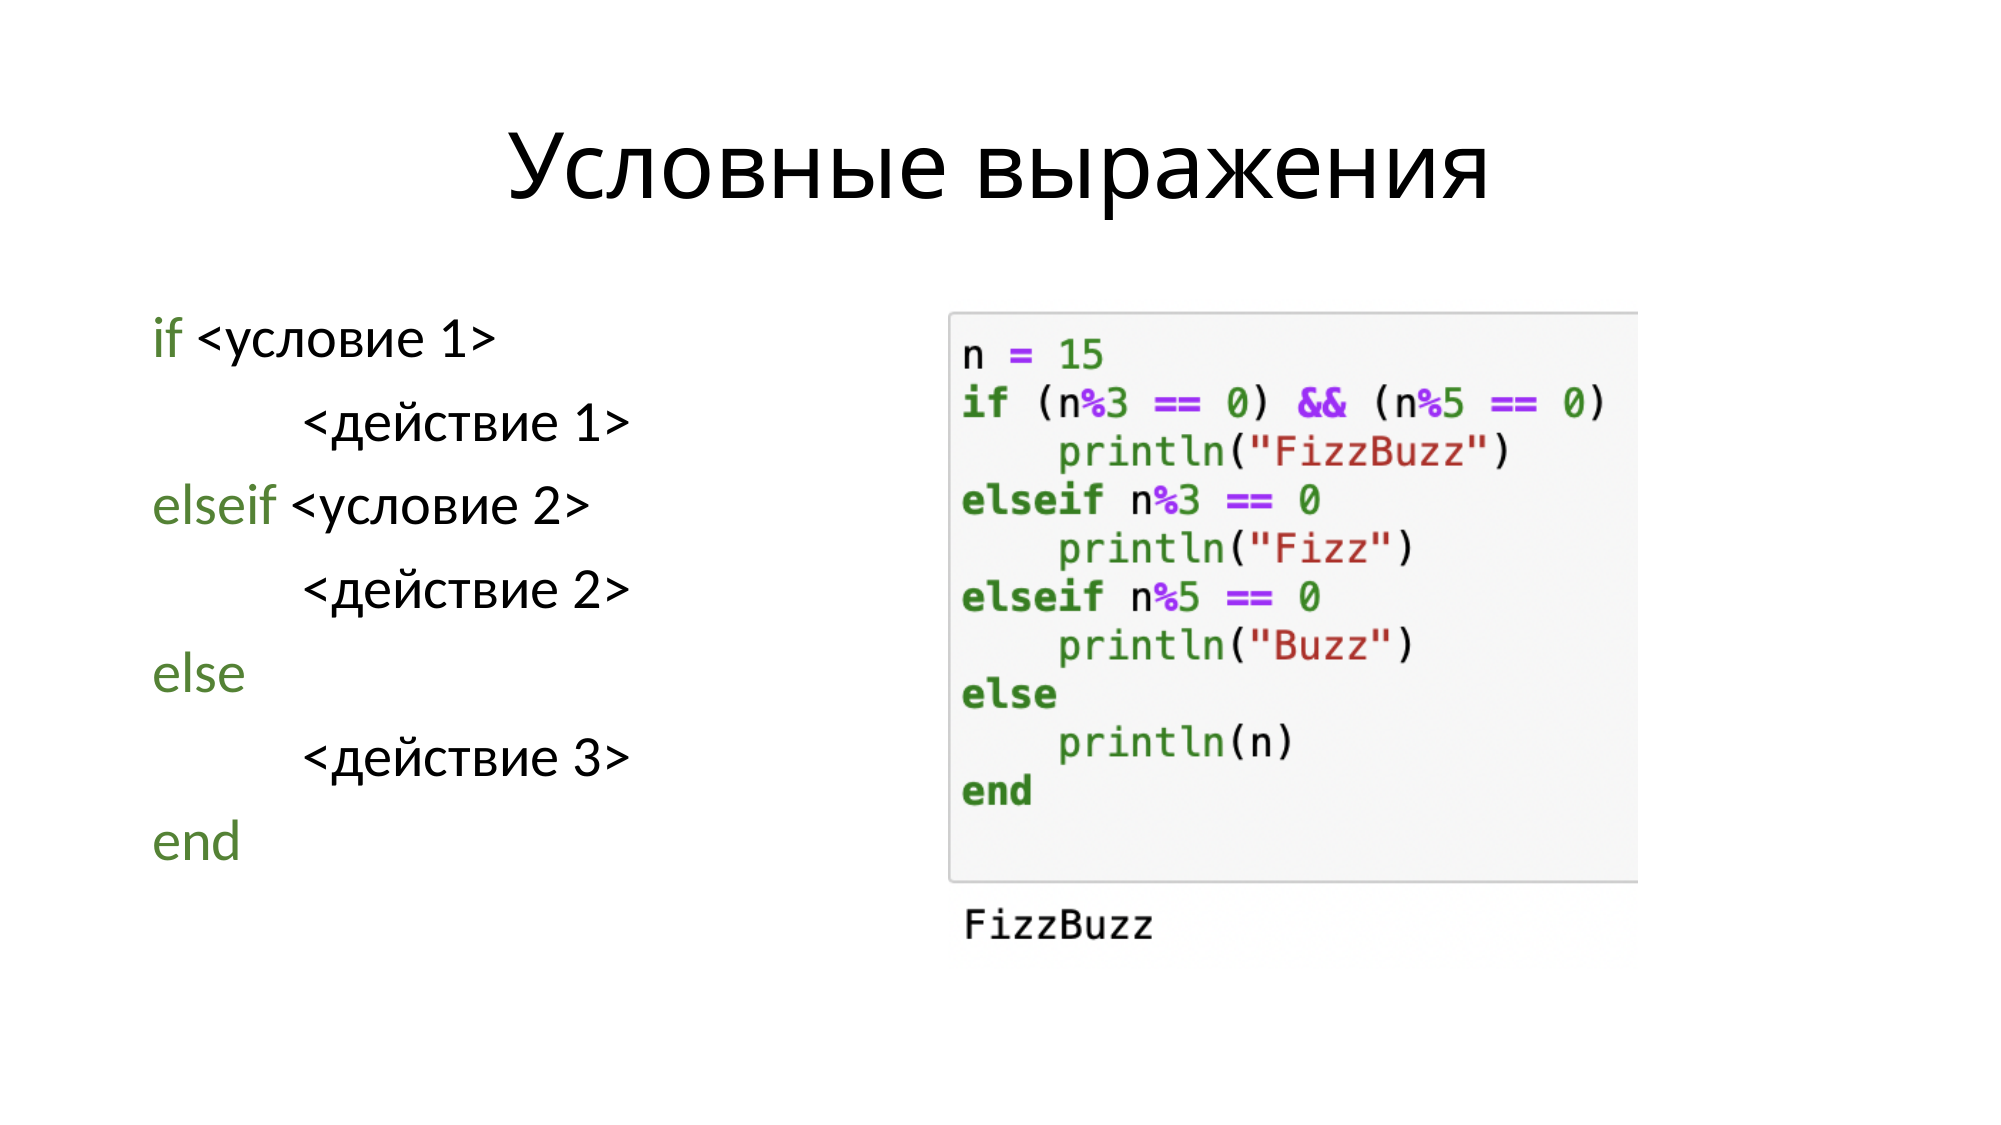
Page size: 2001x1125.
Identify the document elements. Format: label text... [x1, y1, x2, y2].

list if <условие 1> <действие 1> elseif <условие 2> <действие 2> else <действие 3> end [137, 299, 707, 1014]
picture [948, 299, 1638, 969]
title Условные выражения [137, 59, 1863, 278]
